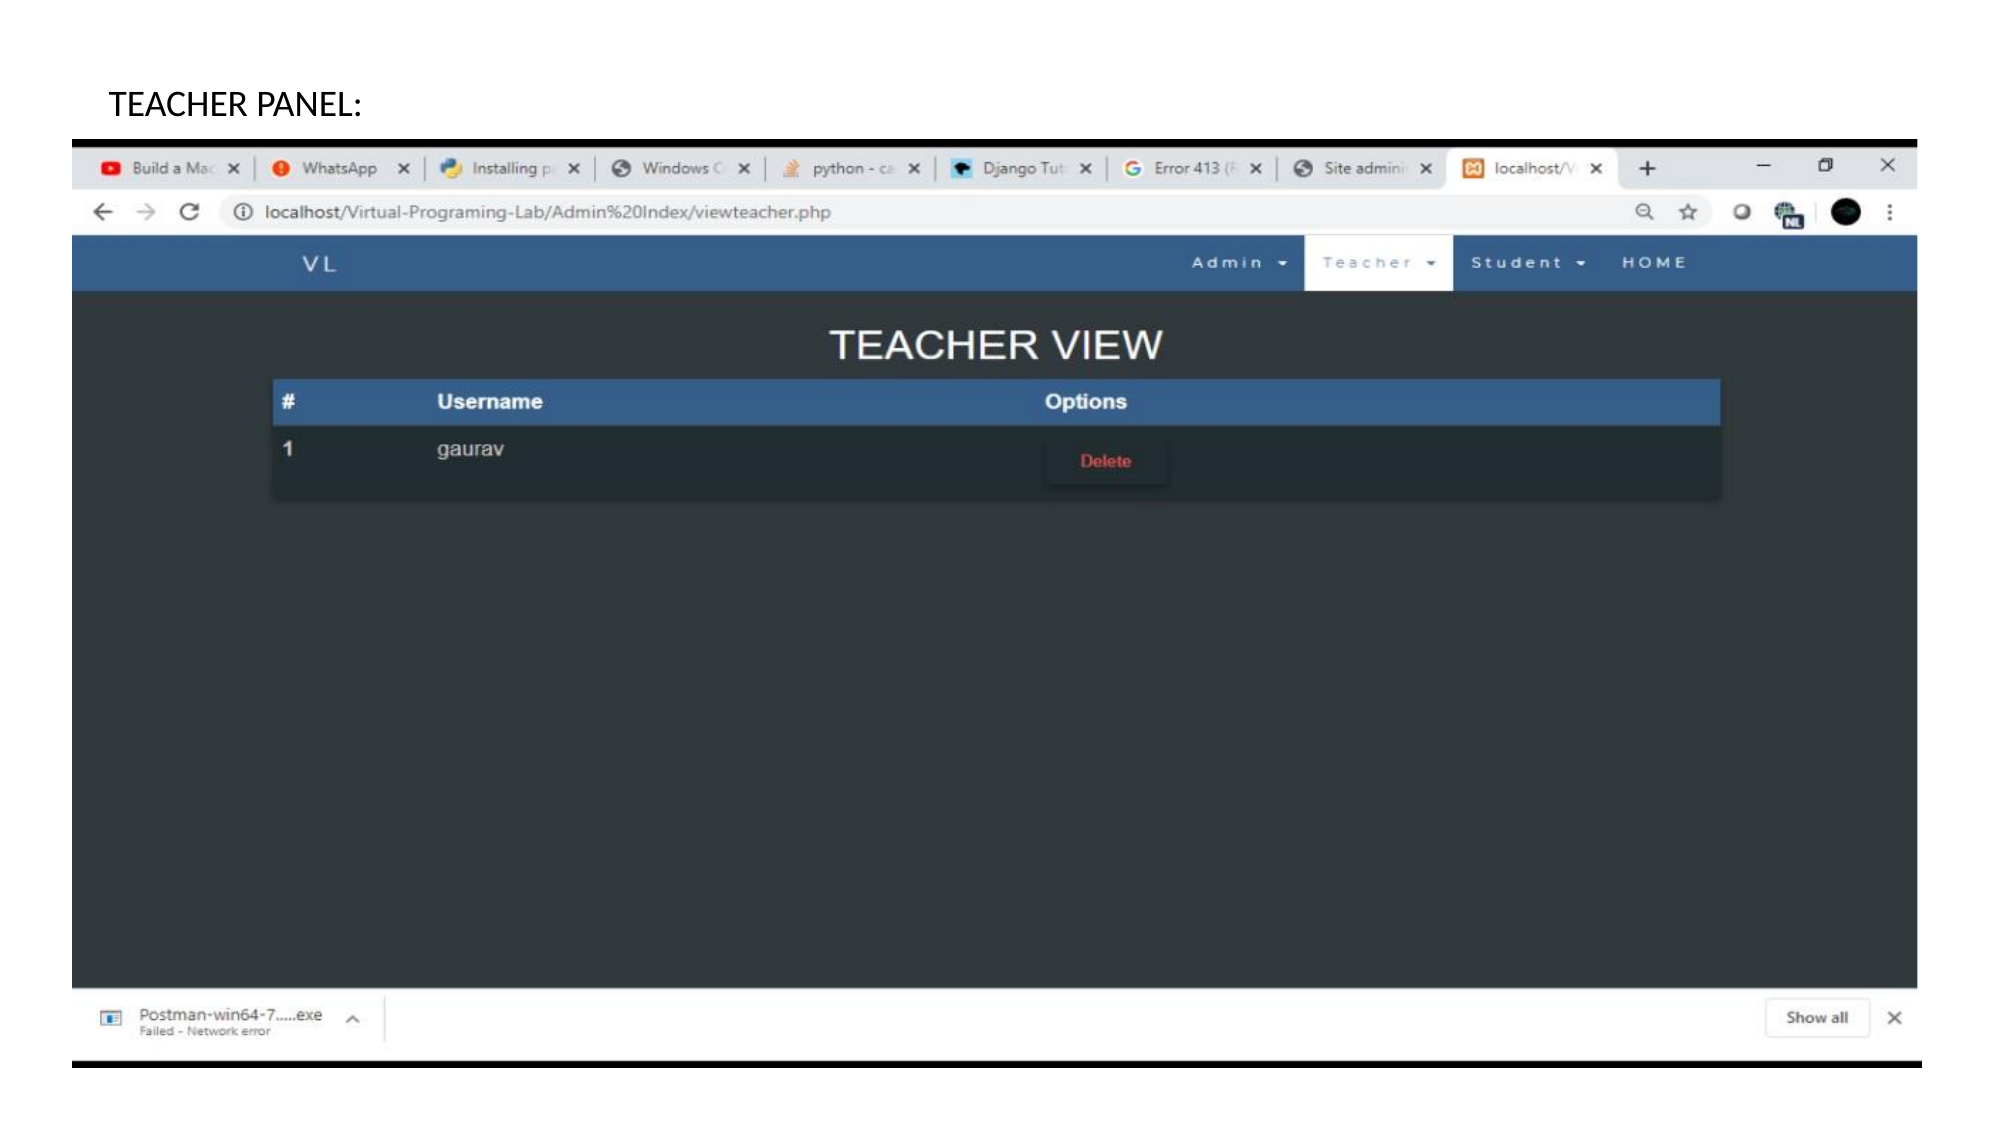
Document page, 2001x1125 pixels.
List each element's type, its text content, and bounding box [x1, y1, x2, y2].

picture [72, 139, 1922, 1068]
text_box TEACHER PANEL: [93, 71, 378, 132]
